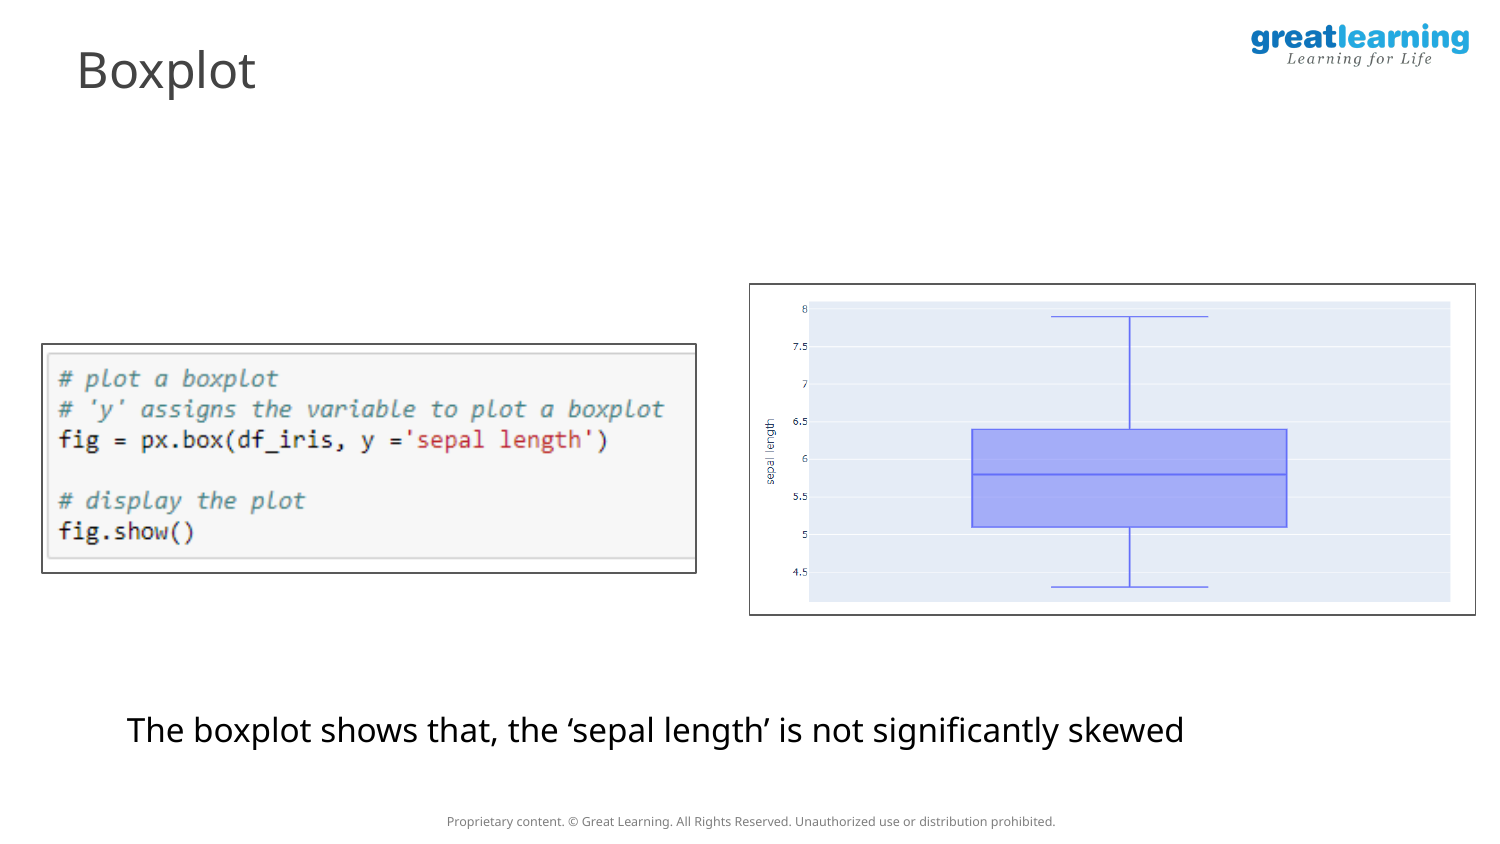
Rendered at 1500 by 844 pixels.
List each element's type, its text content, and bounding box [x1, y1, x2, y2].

text_box Boxplot [61, 23, 1285, 110]
picture [1285, 23, 1469, 67]
text_box The boxplot shows that, the ‘sepal length’ is not significantly skewed [111, 687, 1285, 758]
picture [42, 344, 696, 573]
picture [749, 284, 1476, 615]
